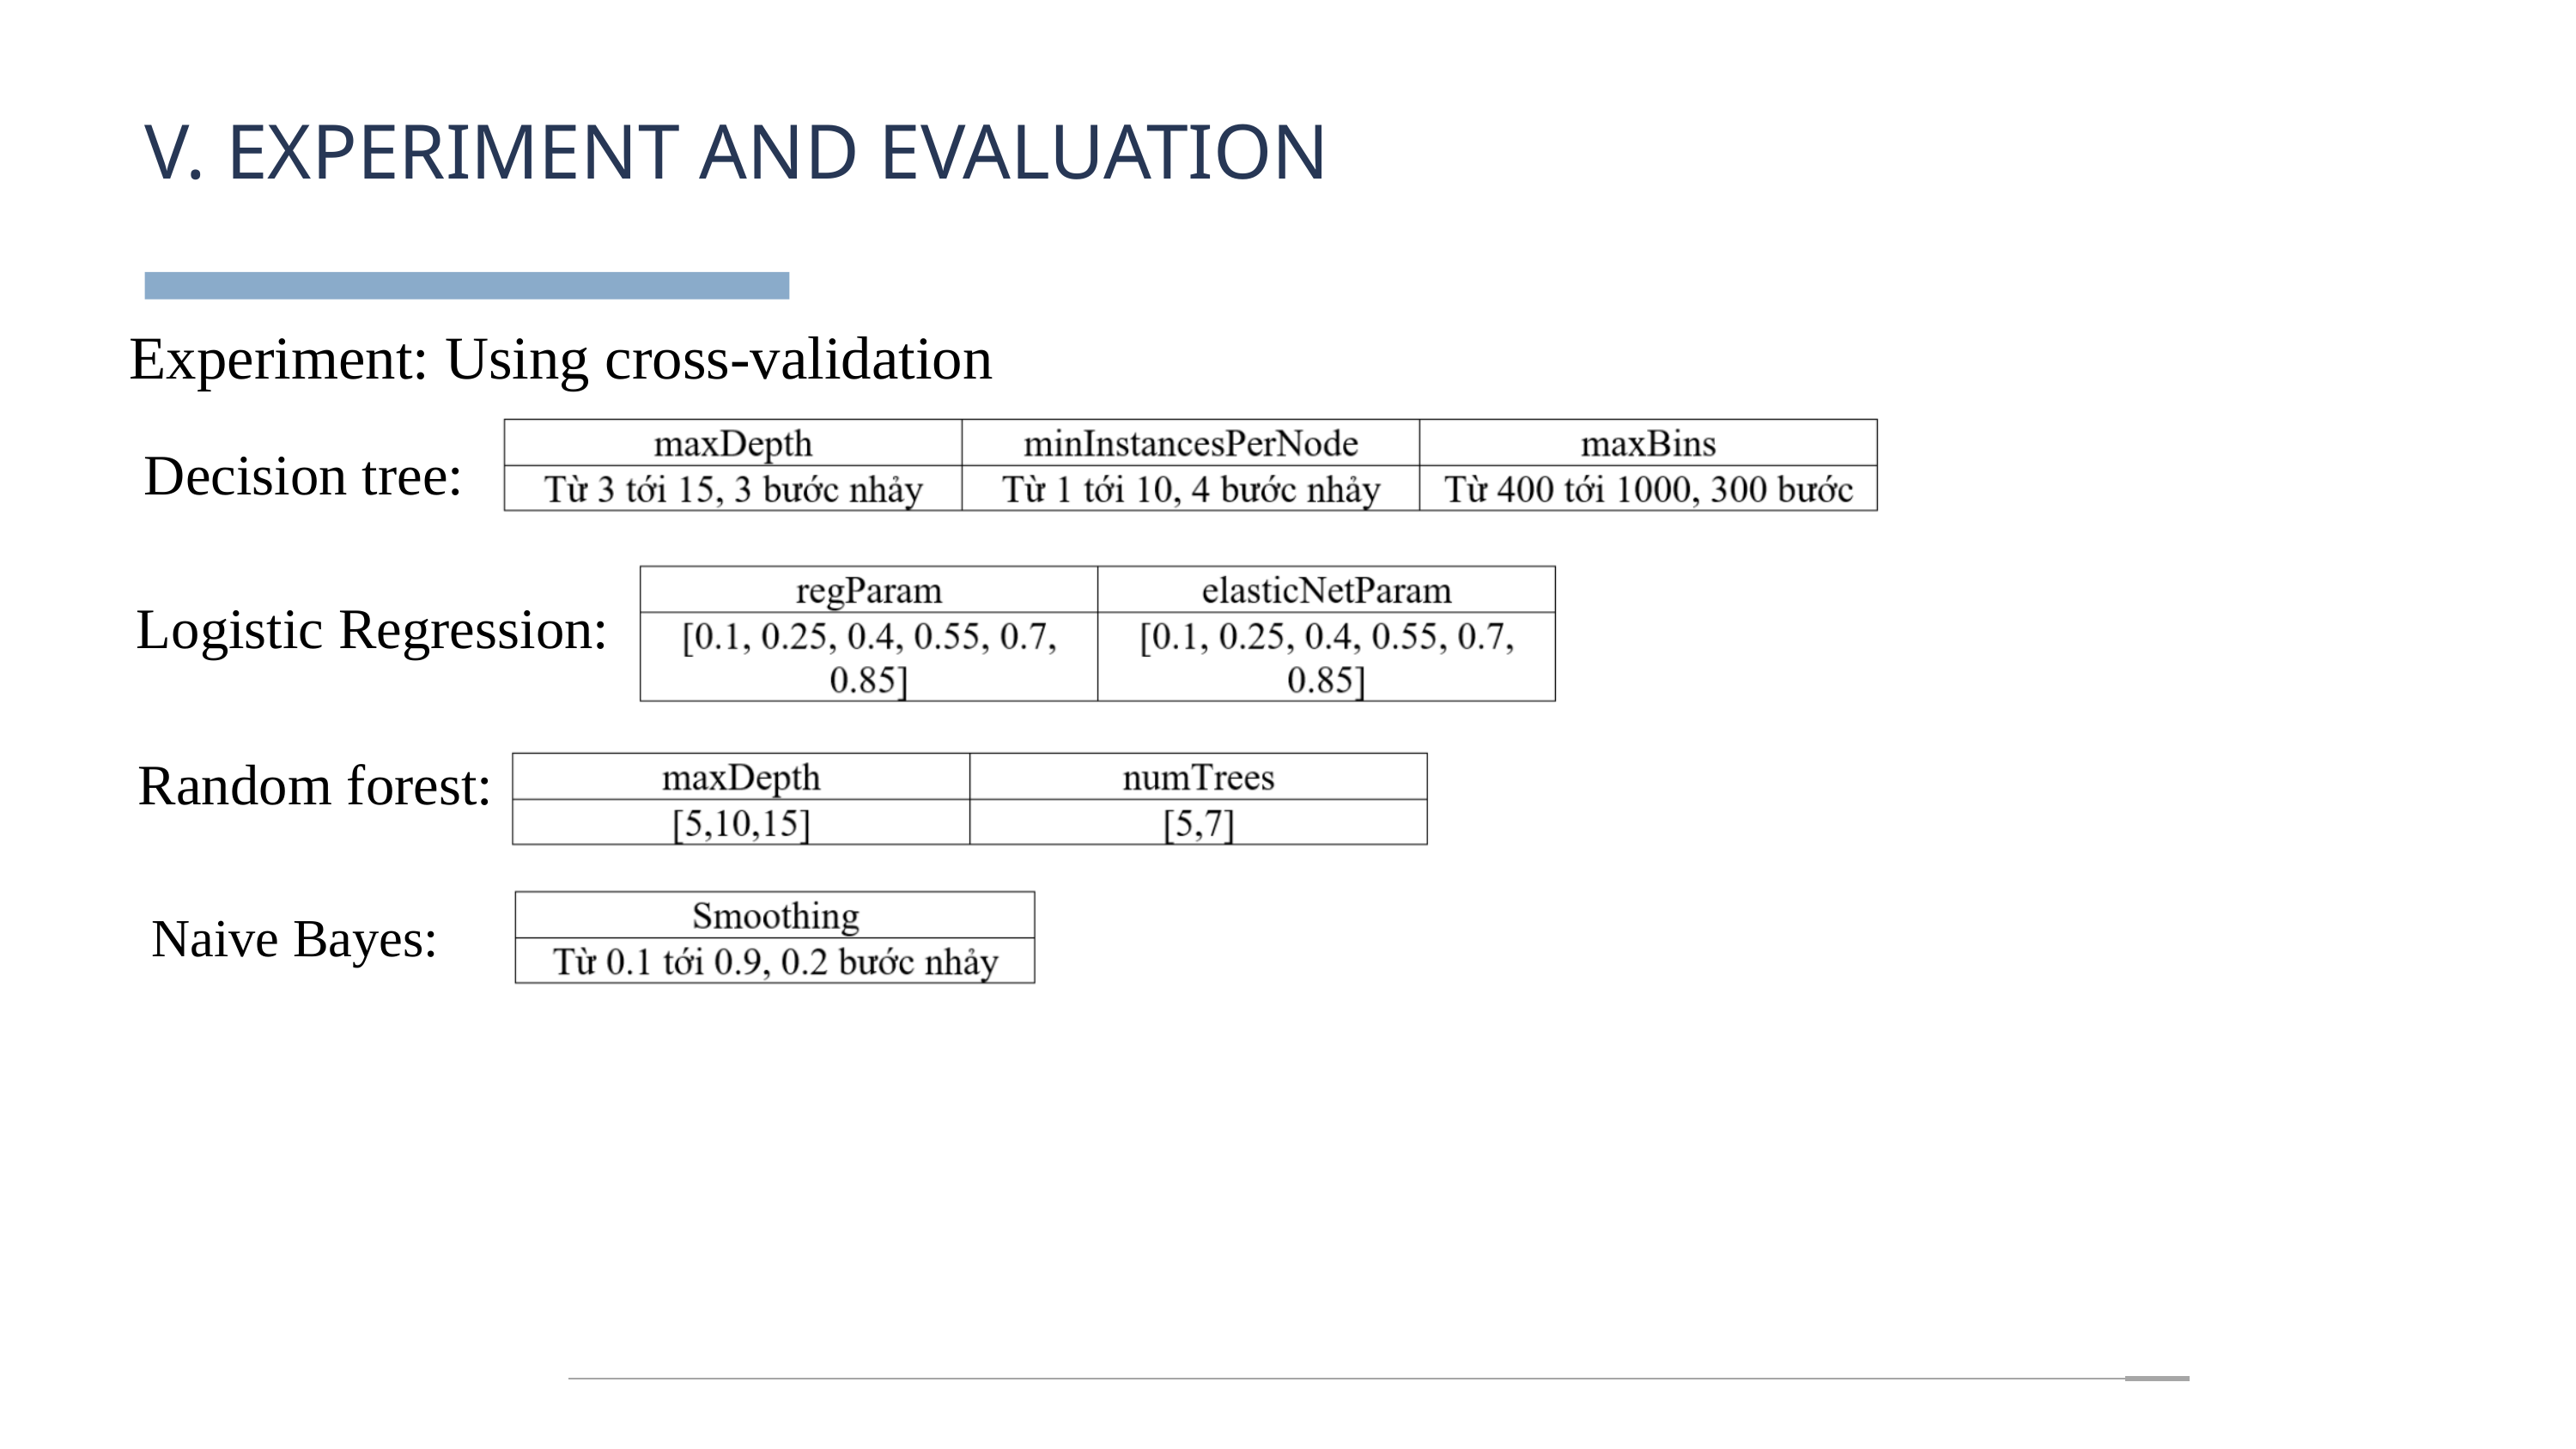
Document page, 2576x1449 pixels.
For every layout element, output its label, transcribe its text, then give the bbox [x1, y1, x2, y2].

text_box [144, 271, 790, 300]
text_box Experiment: Using cross-validation [116, 312, 1159, 398]
picture [495, 888, 1057, 991]
text_box Decision tree: [116, 431, 491, 513]
picture [626, 554, 1569, 707]
picture [493, 740, 1441, 853]
text_box Random forest: [106, 741, 490, 822]
picture [495, 398, 1894, 524]
text_box Naive Bayes: [85, 896, 490, 974]
text_box V. EXPERIMENT AND EVALUATION [144, 88, 1889, 195]
text_box Logistic Regression: [119, 585, 622, 667]
